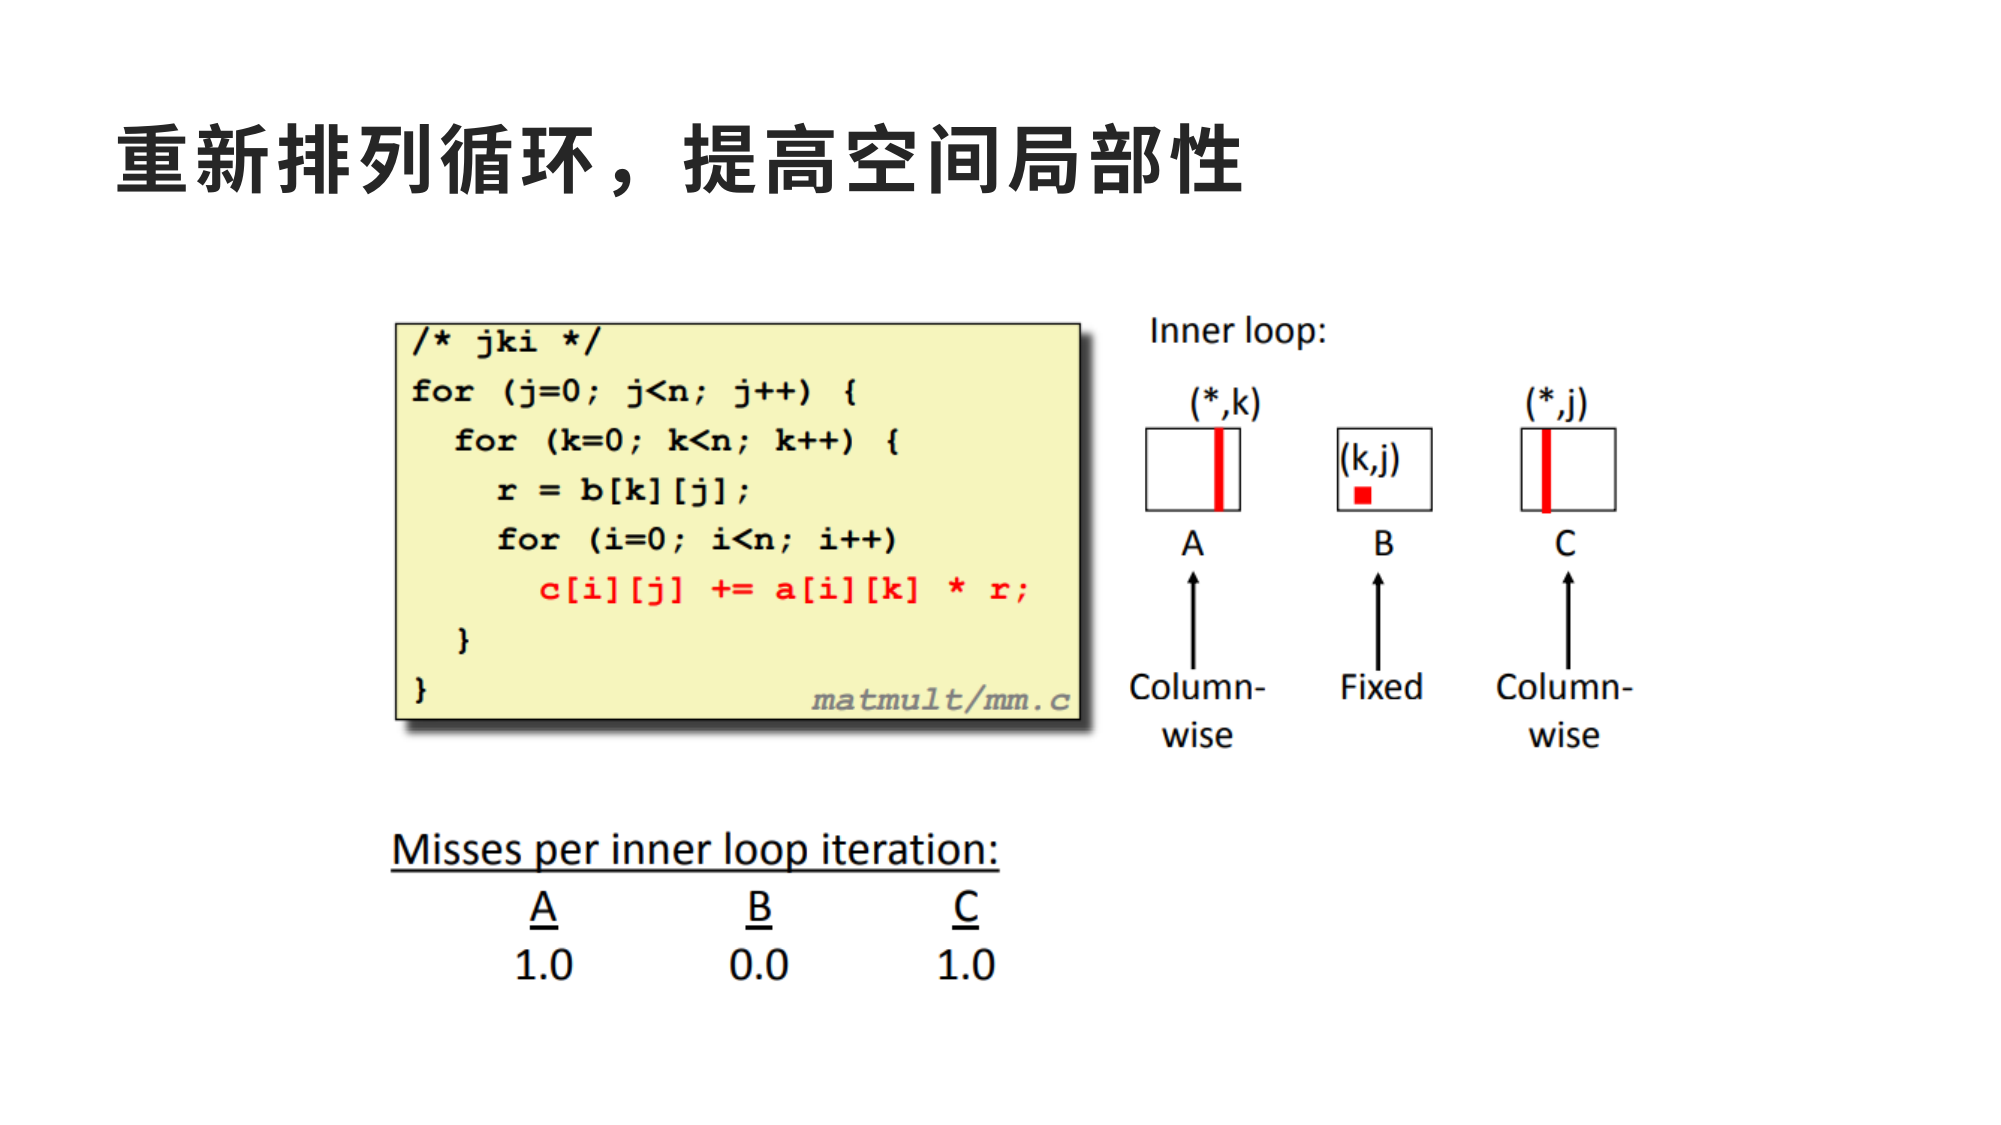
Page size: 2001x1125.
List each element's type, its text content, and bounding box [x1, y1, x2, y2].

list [331, 244, 1668, 1026]
title 重新排列循环，提高空间局部性 [99, 99, 1900, 216]
